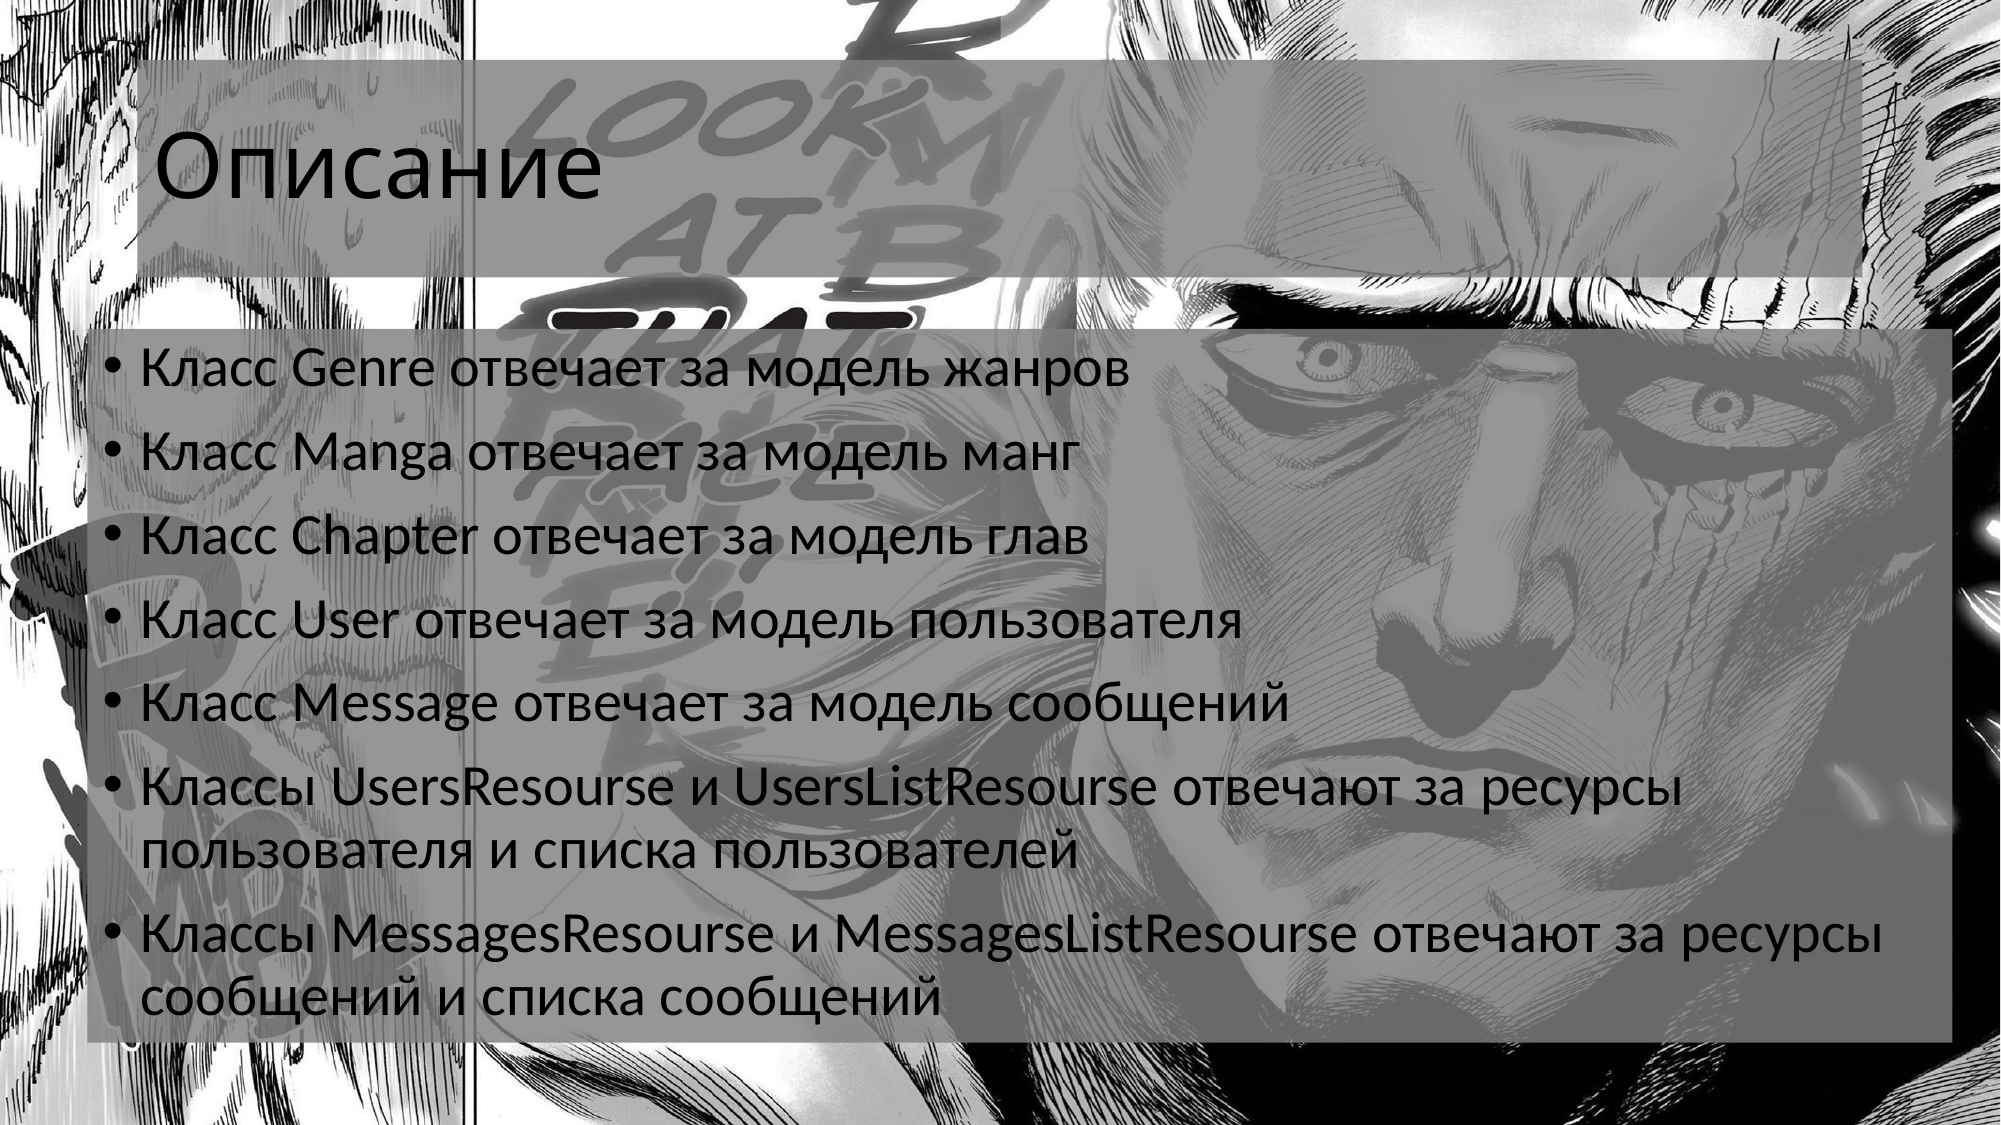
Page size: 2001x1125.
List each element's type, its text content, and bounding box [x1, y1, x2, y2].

picture [0, 0, 2001, 1125]
title Описание [137, 59, 1863, 278]
list Класс Genre отвечает за модель жанров Класс Manga отвечает за модель манг Класс Chapter отвечает за модель глав Класс User отвечает за модель пользователя Класс Message отвечает за модель сообщений Классы UsersResourse и UsersListResourse отвечают за ресурсы пользователя и списка пользователей Классы MessagesResourse и MessagesListResourse отвечают за ресурсы сообщений и списка сообщений [87, 328, 1953, 1043]
